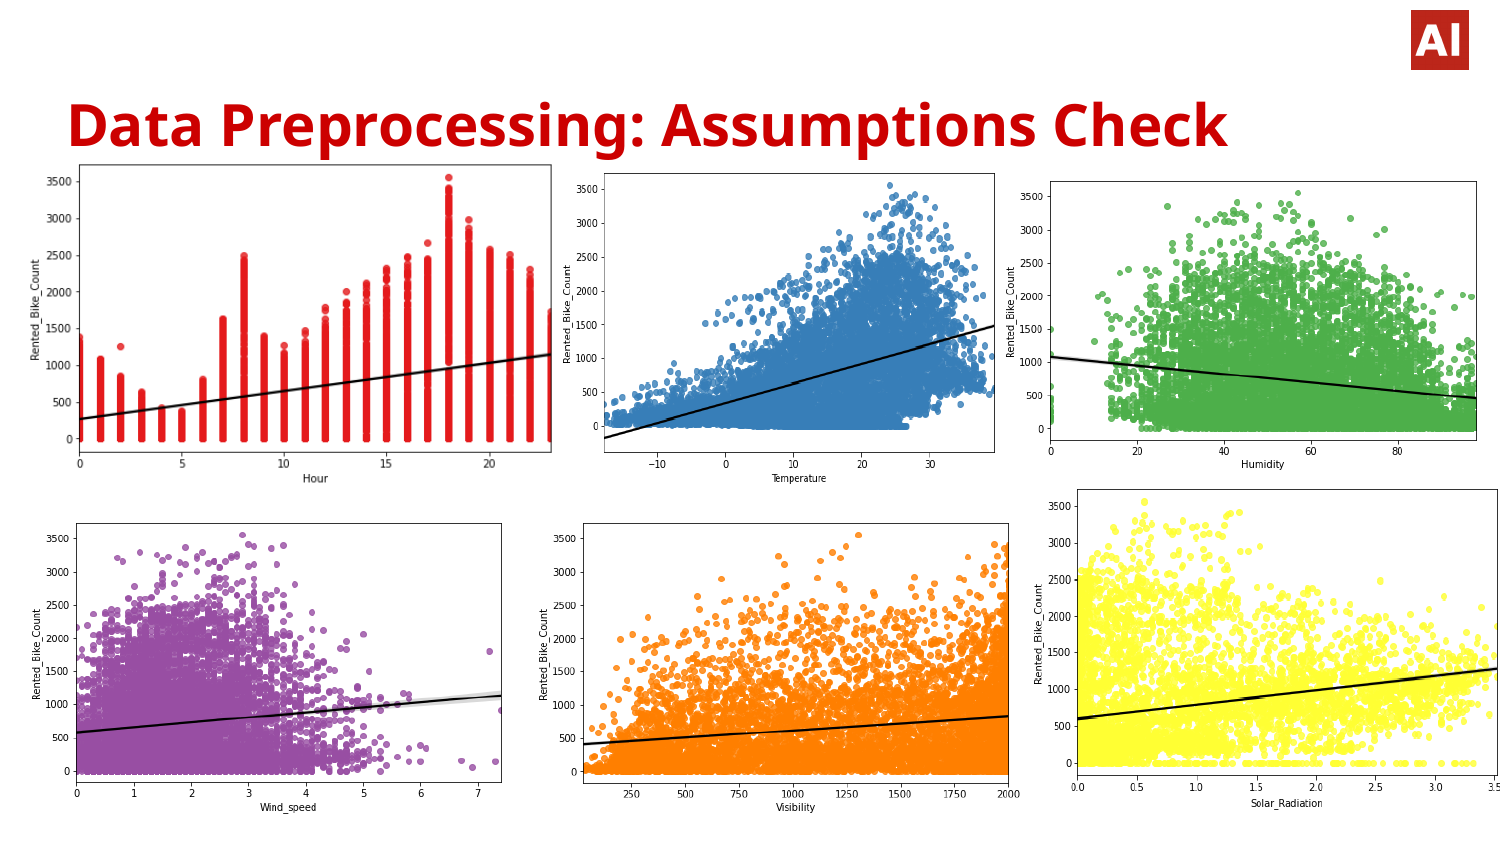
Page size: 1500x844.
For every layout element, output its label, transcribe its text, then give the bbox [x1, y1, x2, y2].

picture [530, 482, 1500, 819]
title Data Preprocessing: Assumptions Check [51, 72, 1449, 167]
picture [1411, 10, 1469, 70]
picture [24, 516, 507, 819]
picture [22, 157, 1482, 493]
